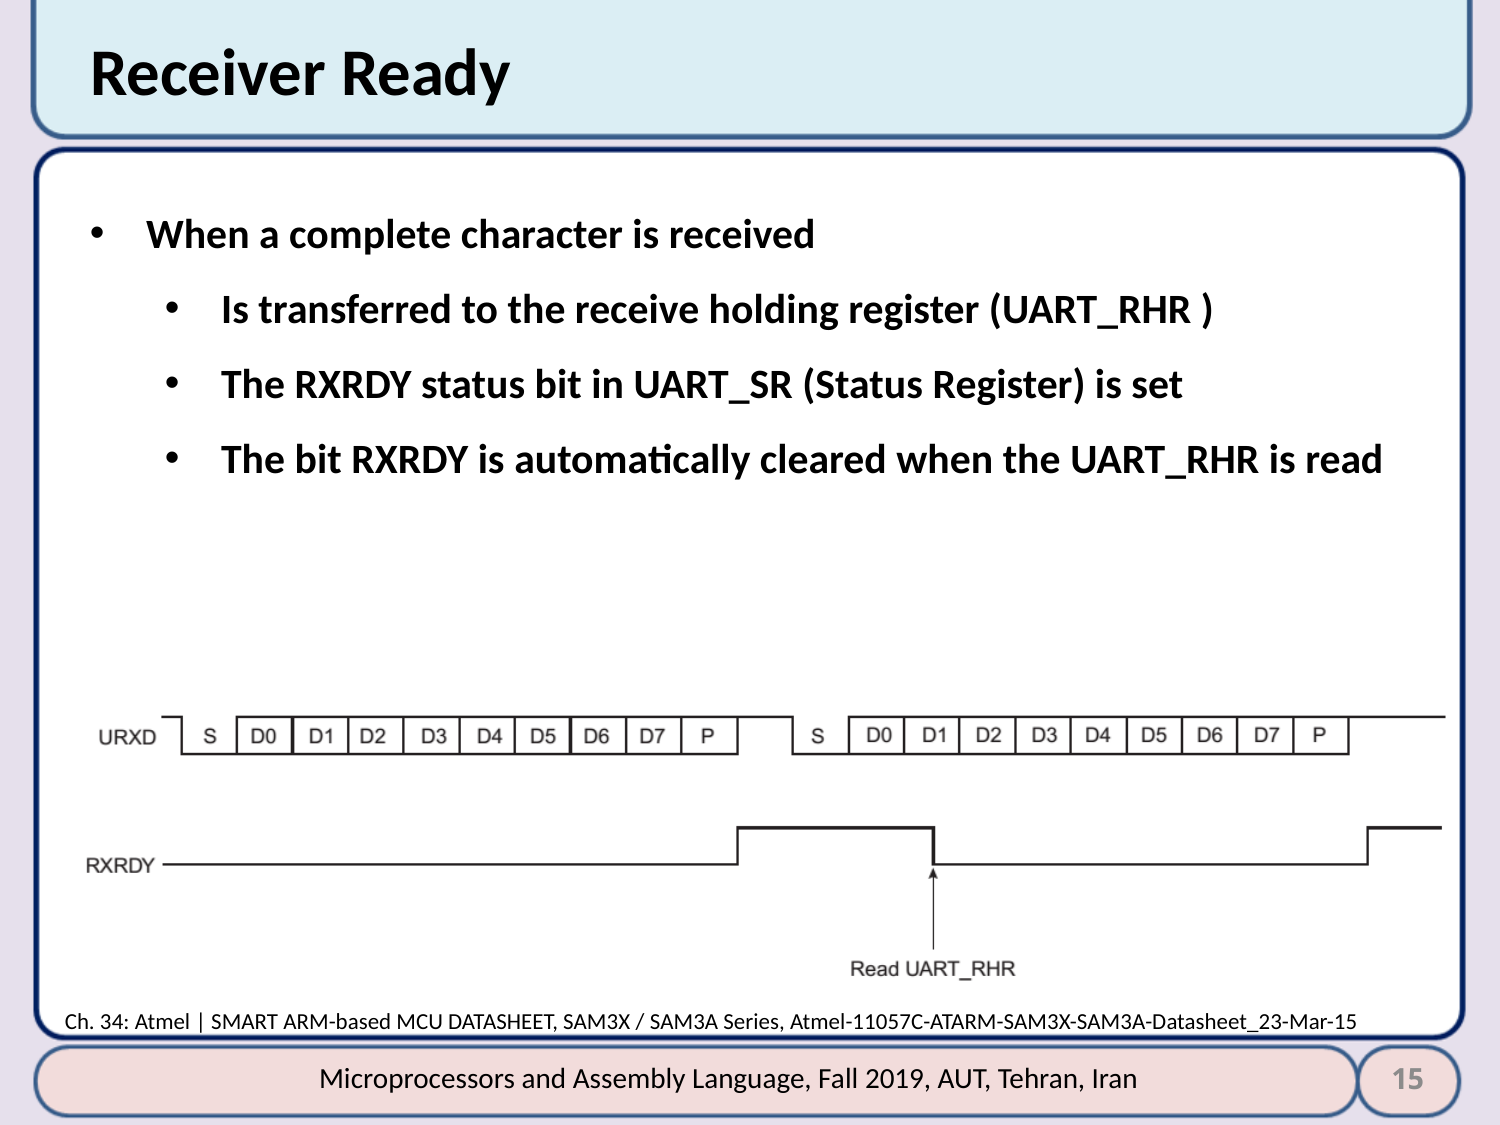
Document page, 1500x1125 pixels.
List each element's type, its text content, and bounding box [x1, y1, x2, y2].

text_box When a complete character is received Is transferred to the receive holding register (UART_RHR ) The RXRDY status bit in UART_SR (Status Register) is set The bit RXRDY is automatically cleared when the UART_RHR is read [75, 174, 1463, 490]
picture [0, 0, 1500, 1125]
text_box Ch. 34: Atmel | SMART ARM-based MCU DATASHEET, SAM3X / SAM3A Series, Atmel-11057C-ATARM-SAM3X-SAM3A-Datasheet_23-Mar-15 [49, 999, 1413, 1042]
slide_number 15 [1363, 1049, 1453, 1110]
text_box Microprocessors and Assembly Language, Fall 2019, AUT, Tehran, Iran [162, 1051, 1288, 1102]
title Receiver Ready [75, 0, 1425, 138]
